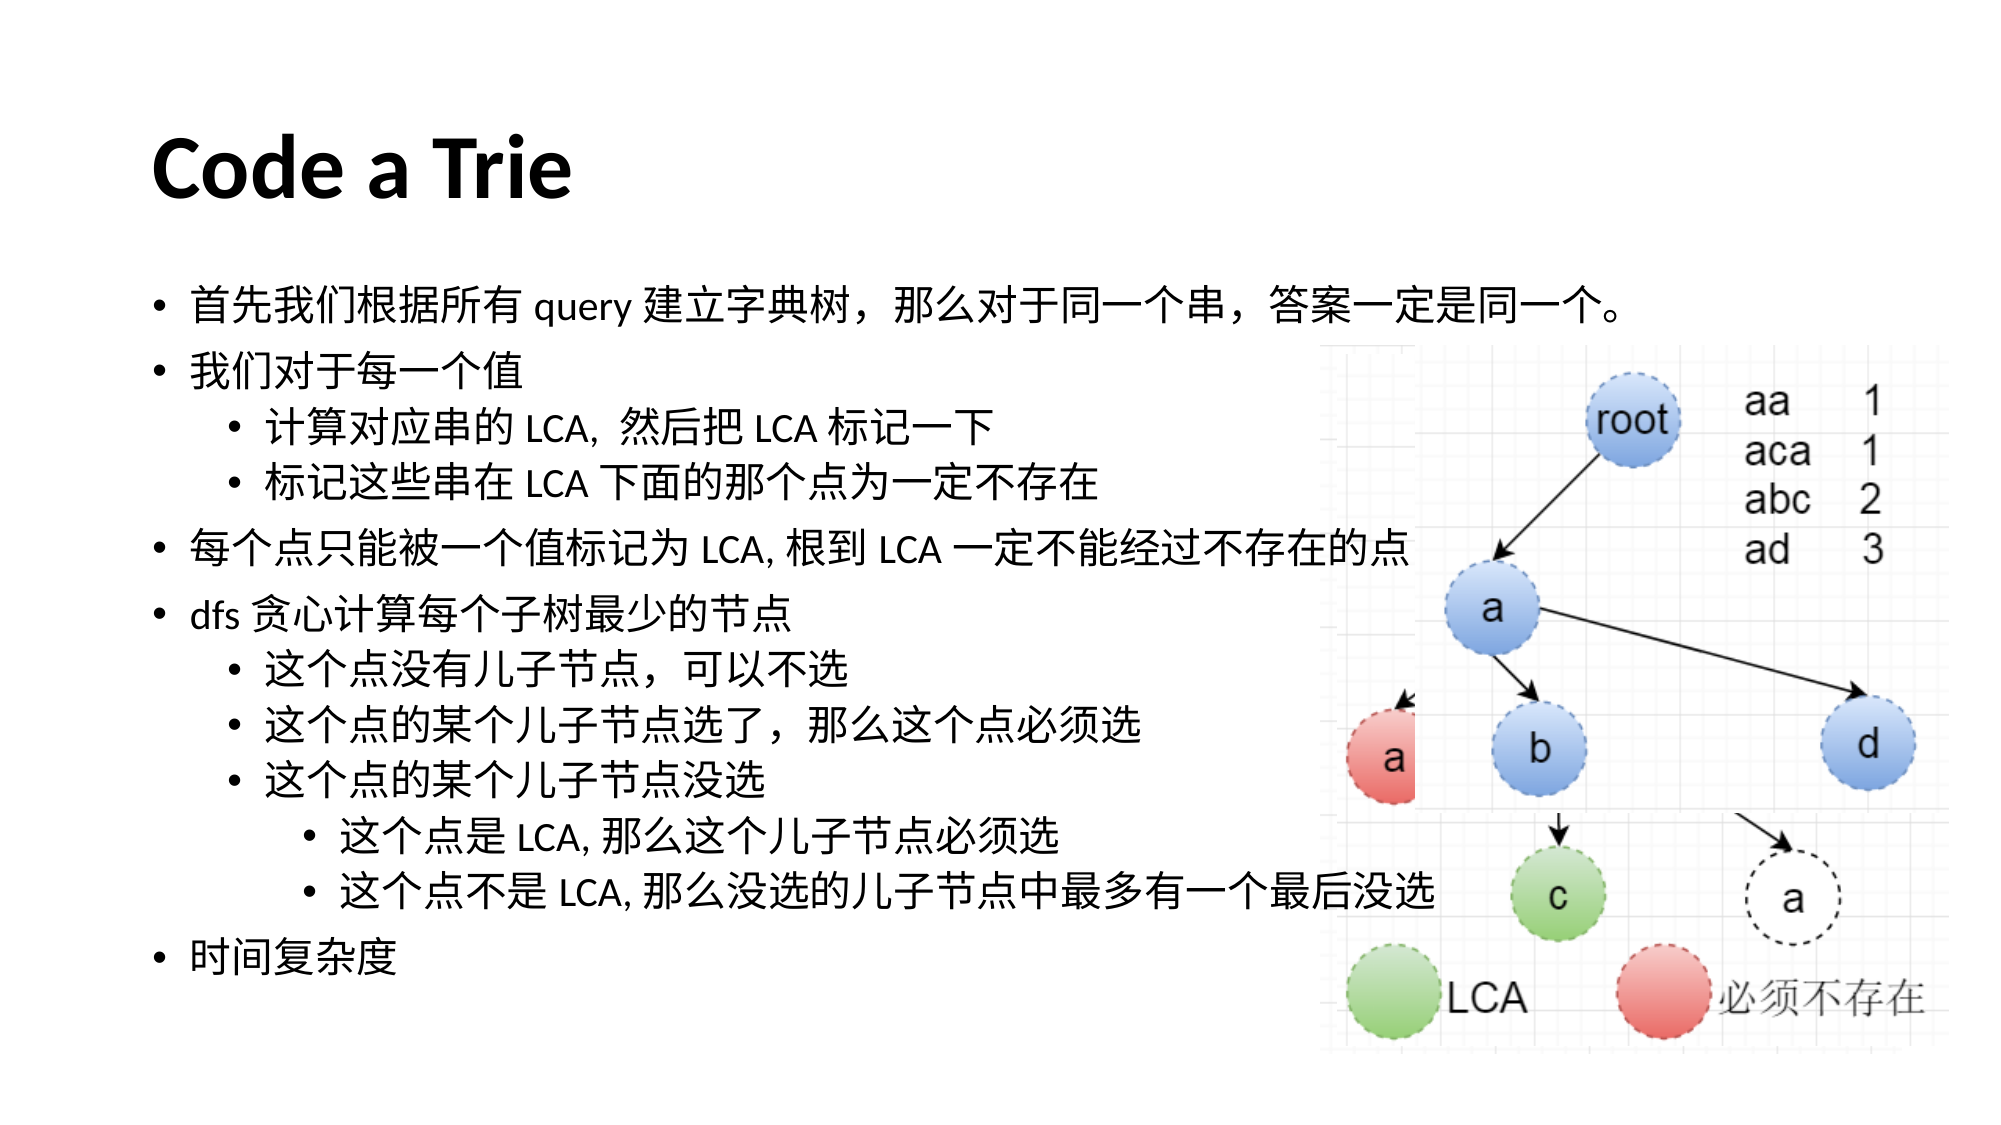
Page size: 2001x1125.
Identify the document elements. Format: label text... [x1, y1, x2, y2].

picture [1320, 345, 1949, 1054]
title Code a Trie [137, 59, 1863, 278]
